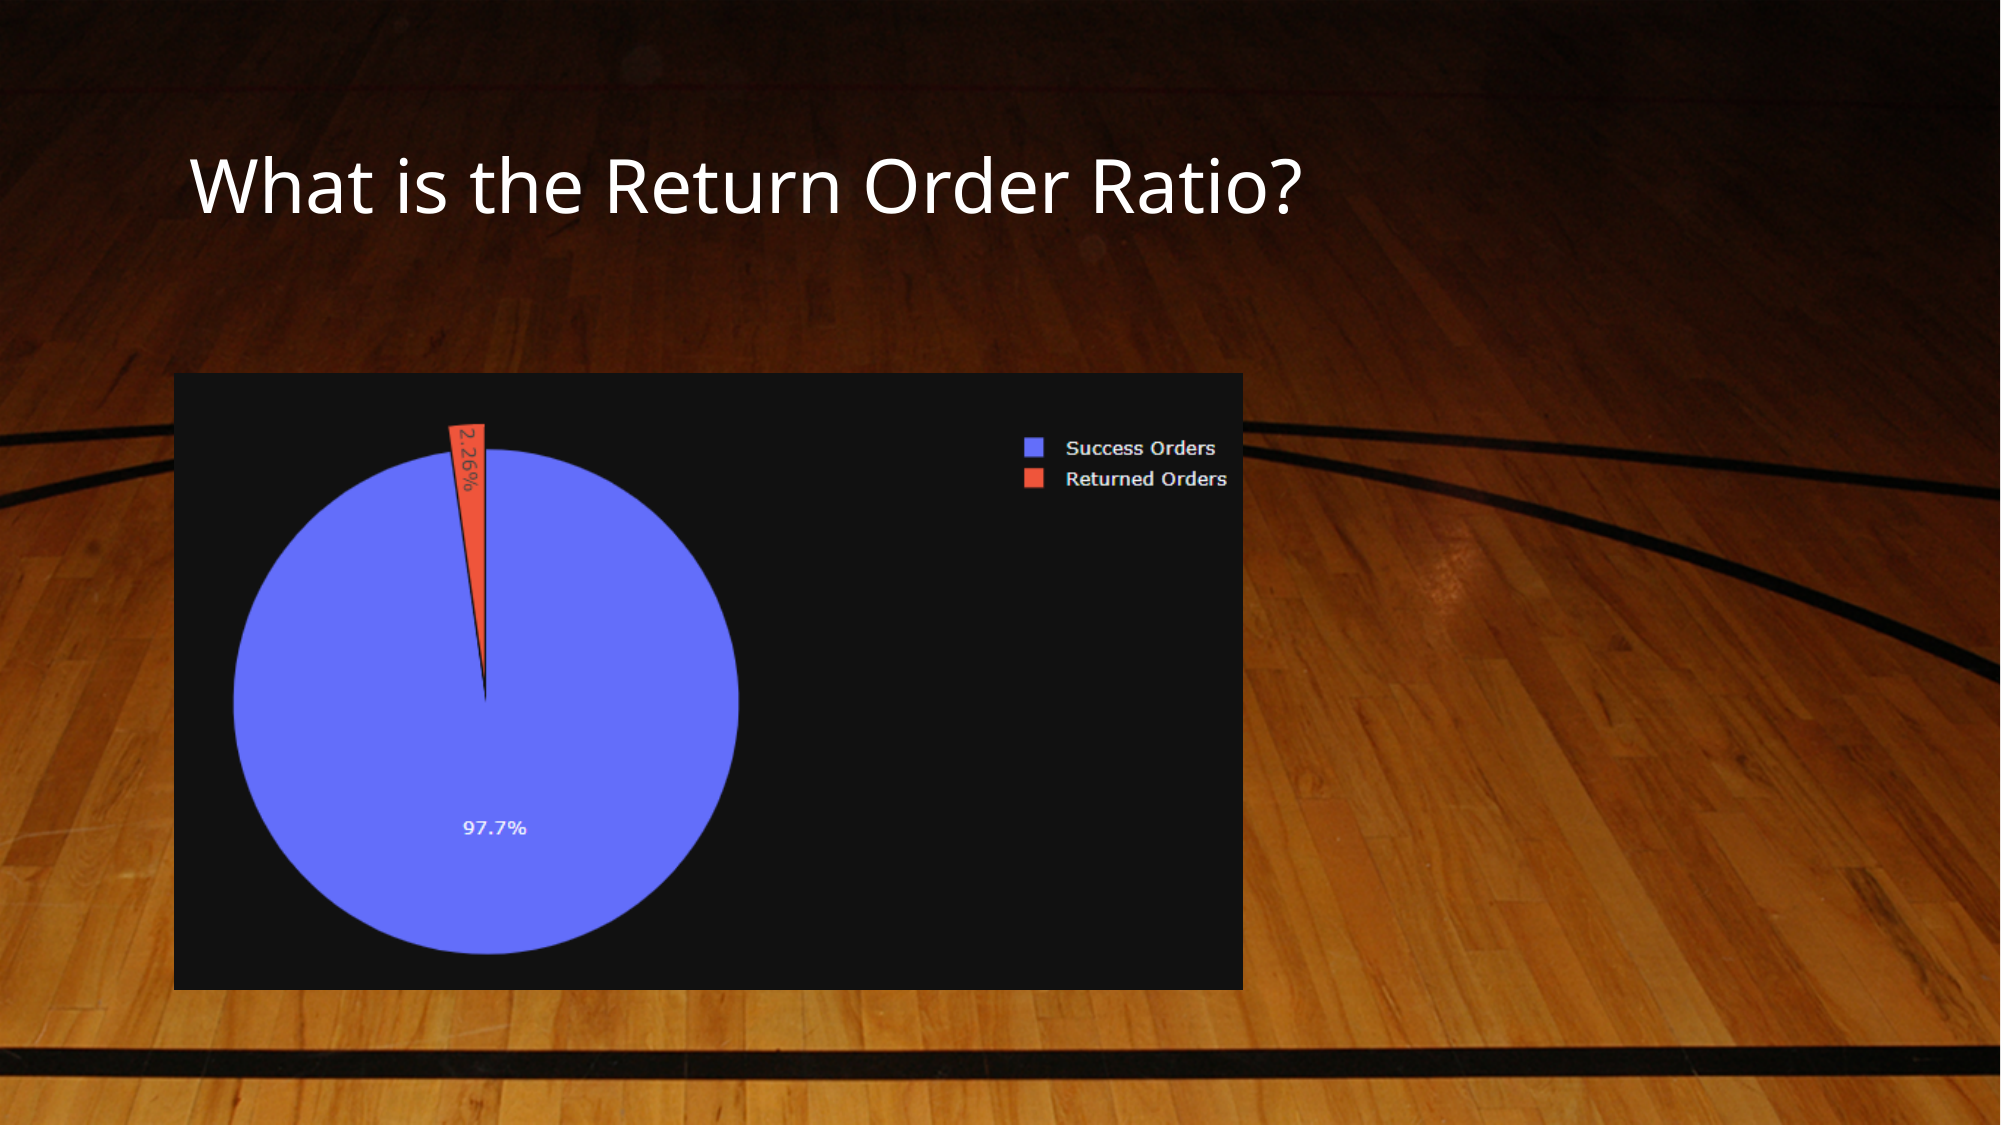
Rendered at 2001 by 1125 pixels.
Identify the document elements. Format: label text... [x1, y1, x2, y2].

title What is the Return Order Ratio? [174, 50, 1825, 238]
picture [0, 0, 2001, 1125]
